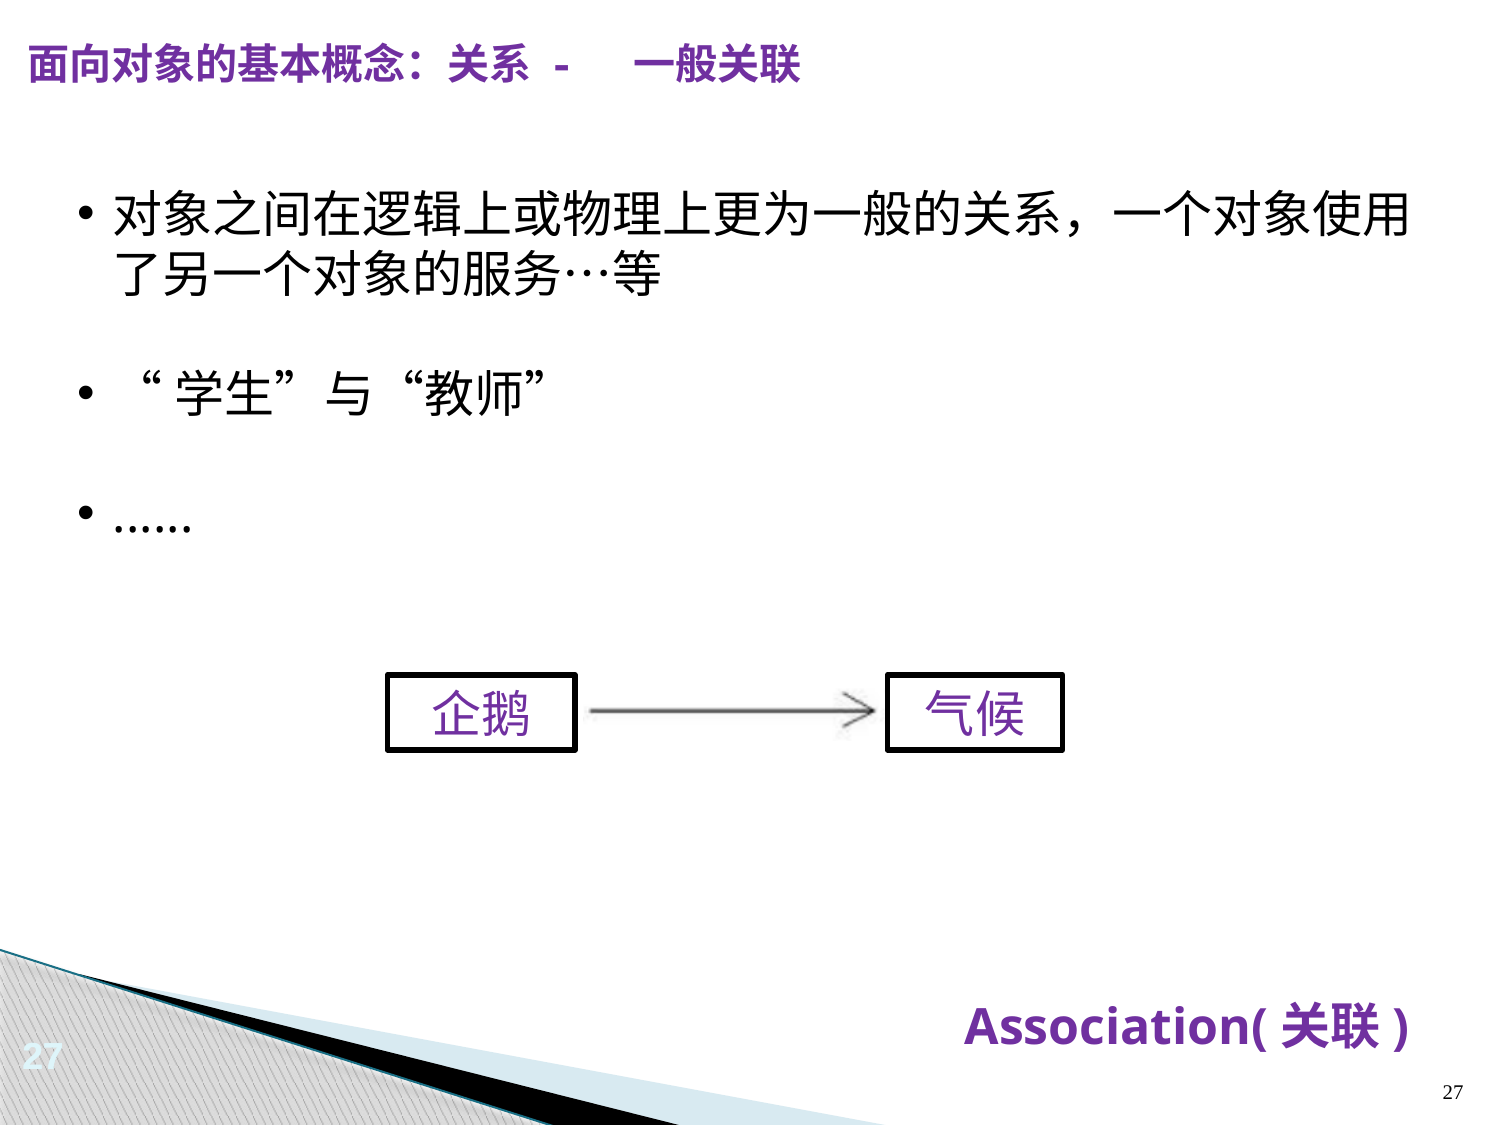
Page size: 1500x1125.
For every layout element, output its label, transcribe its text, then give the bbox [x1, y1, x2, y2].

text_box Association(关联) [950, 987, 1438, 1067]
text_box 气候 [883, 670, 1067, 754]
slide_number 27 [1418, 1051, 1479, 1112]
text_box 对象之间在逻辑上或物理上更为一般的关系，一个对象使用了另一个对象的服务…等 “学生”与“教师” ...... [62, 174, 1475, 670]
picture [583, 675, 888, 741]
text_box 企鹅 [383, 670, 579, 754]
title 面向对象的基本概念：关系 - 一般关联 [12, 12, 963, 113]
